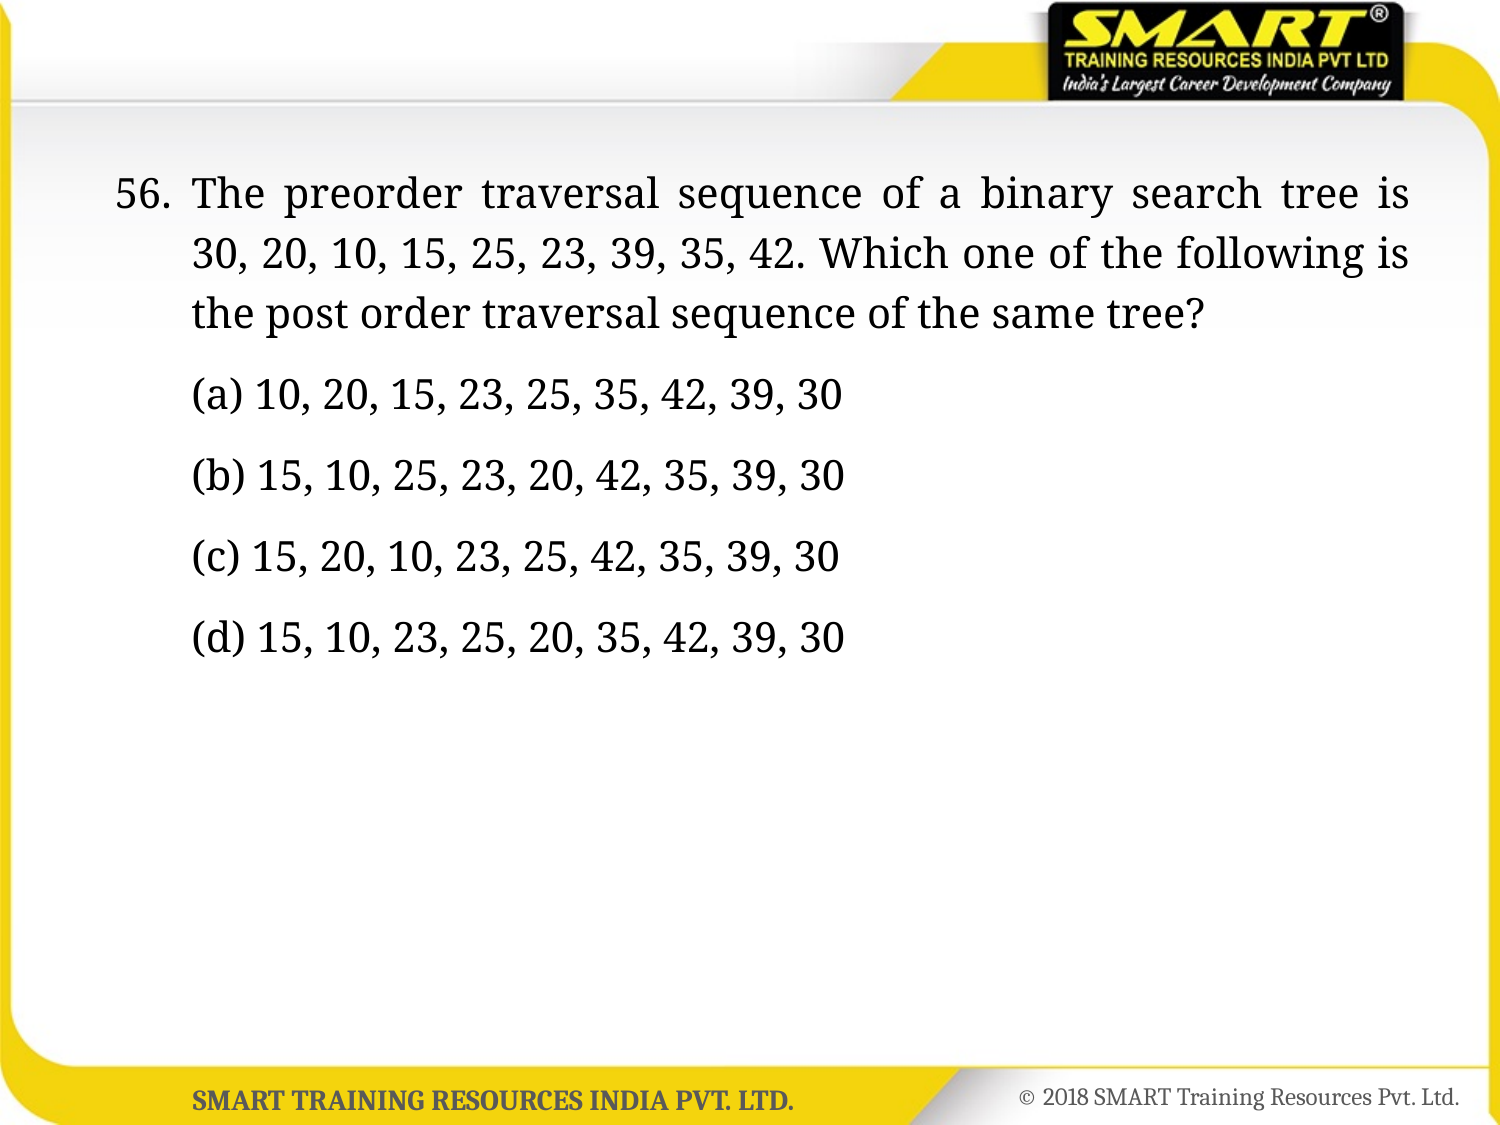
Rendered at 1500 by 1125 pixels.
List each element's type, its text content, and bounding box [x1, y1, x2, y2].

text_box 56. The preorder traversal sequence of a binary search tree is 30, 20, 10, 15, 25, 23, 39, 35, 42. Which one of the following is the post order traversal sequence of the same tree? (a) 10, 20, 15, 23, 25, 35, 42, 39, 30 (b) 15, 10, 25, 23, 20, 42, 35, 39, 30 (c) 15, 20, 10, 23, 25, 42, 35, 39, 30 (d) 15, 10, 23, 25, 20, 35, 42, 39, 30 [99, 149, 1425, 668]
picture [0, 0, 1500, 1125]
